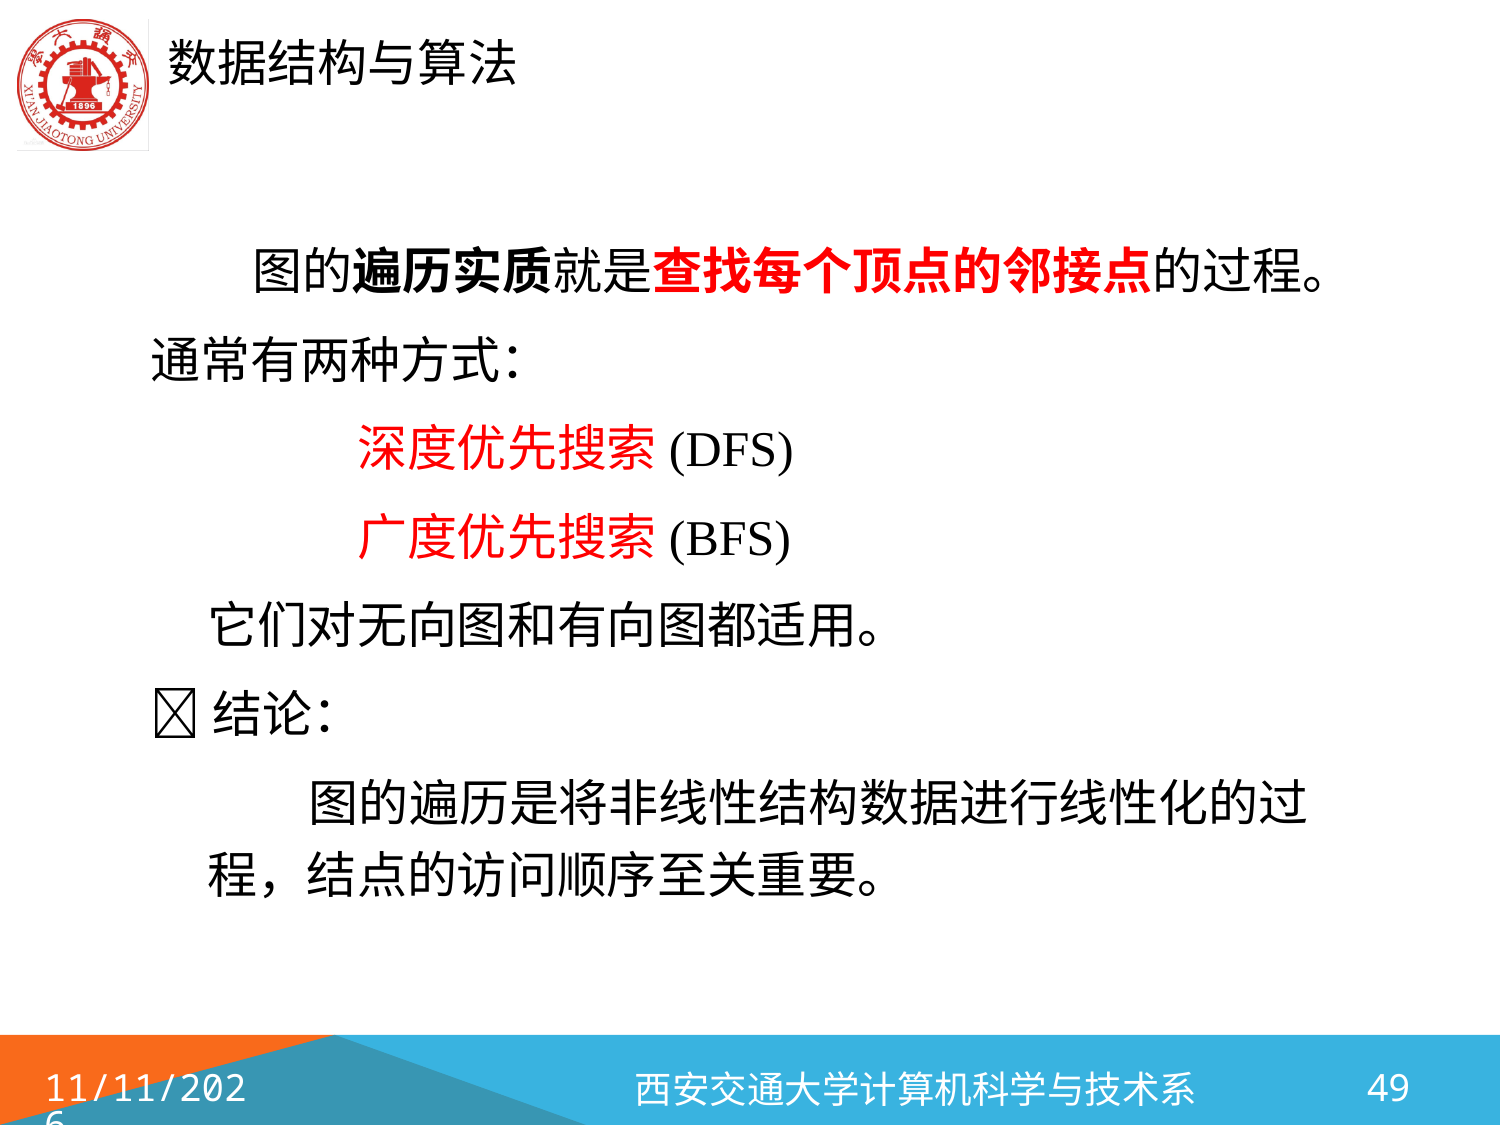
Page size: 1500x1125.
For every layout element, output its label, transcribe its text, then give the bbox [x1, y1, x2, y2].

list 图的遍历实质就是查找每个顶点的邻接点的过程。 通常有两种方式： 深度优先搜索(DFS) 广度优先搜索(BFS) 它们对无向图和有向图都适用。 结论： 图的遍历是将非线性结构数据进行线性化的过程，结点的访问顺序至关重要。 [135, 219, 1365, 929]
picture [17, 19, 149, 151]
